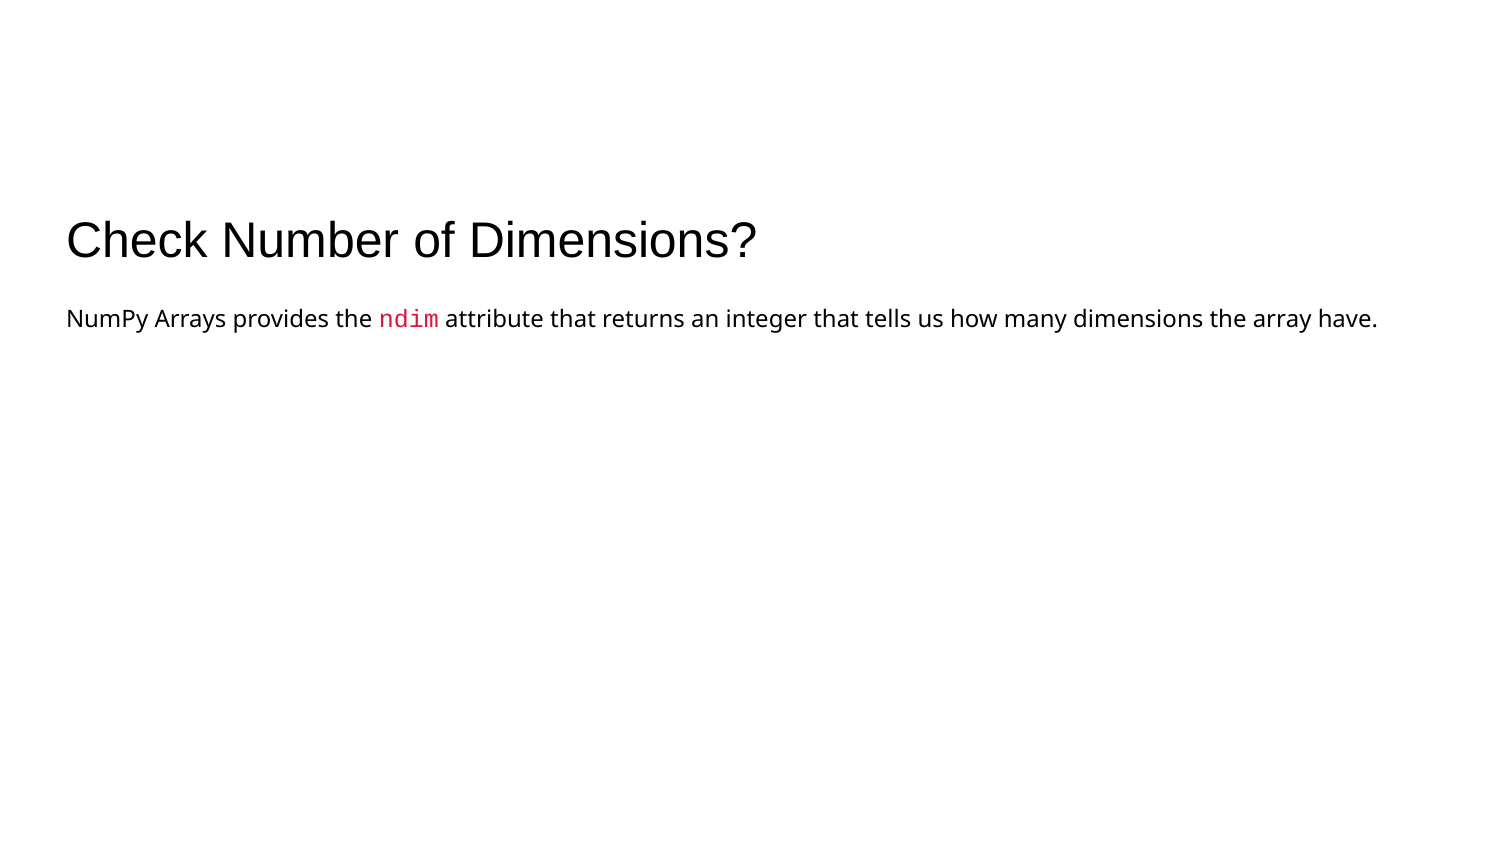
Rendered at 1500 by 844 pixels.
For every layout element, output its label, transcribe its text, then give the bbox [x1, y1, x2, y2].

list Check Number of Dimensions? NumPy Arrays provides the ndim attribute that returns an integer that tells us how many dimensions the array have. [51, 189, 1449, 750]
